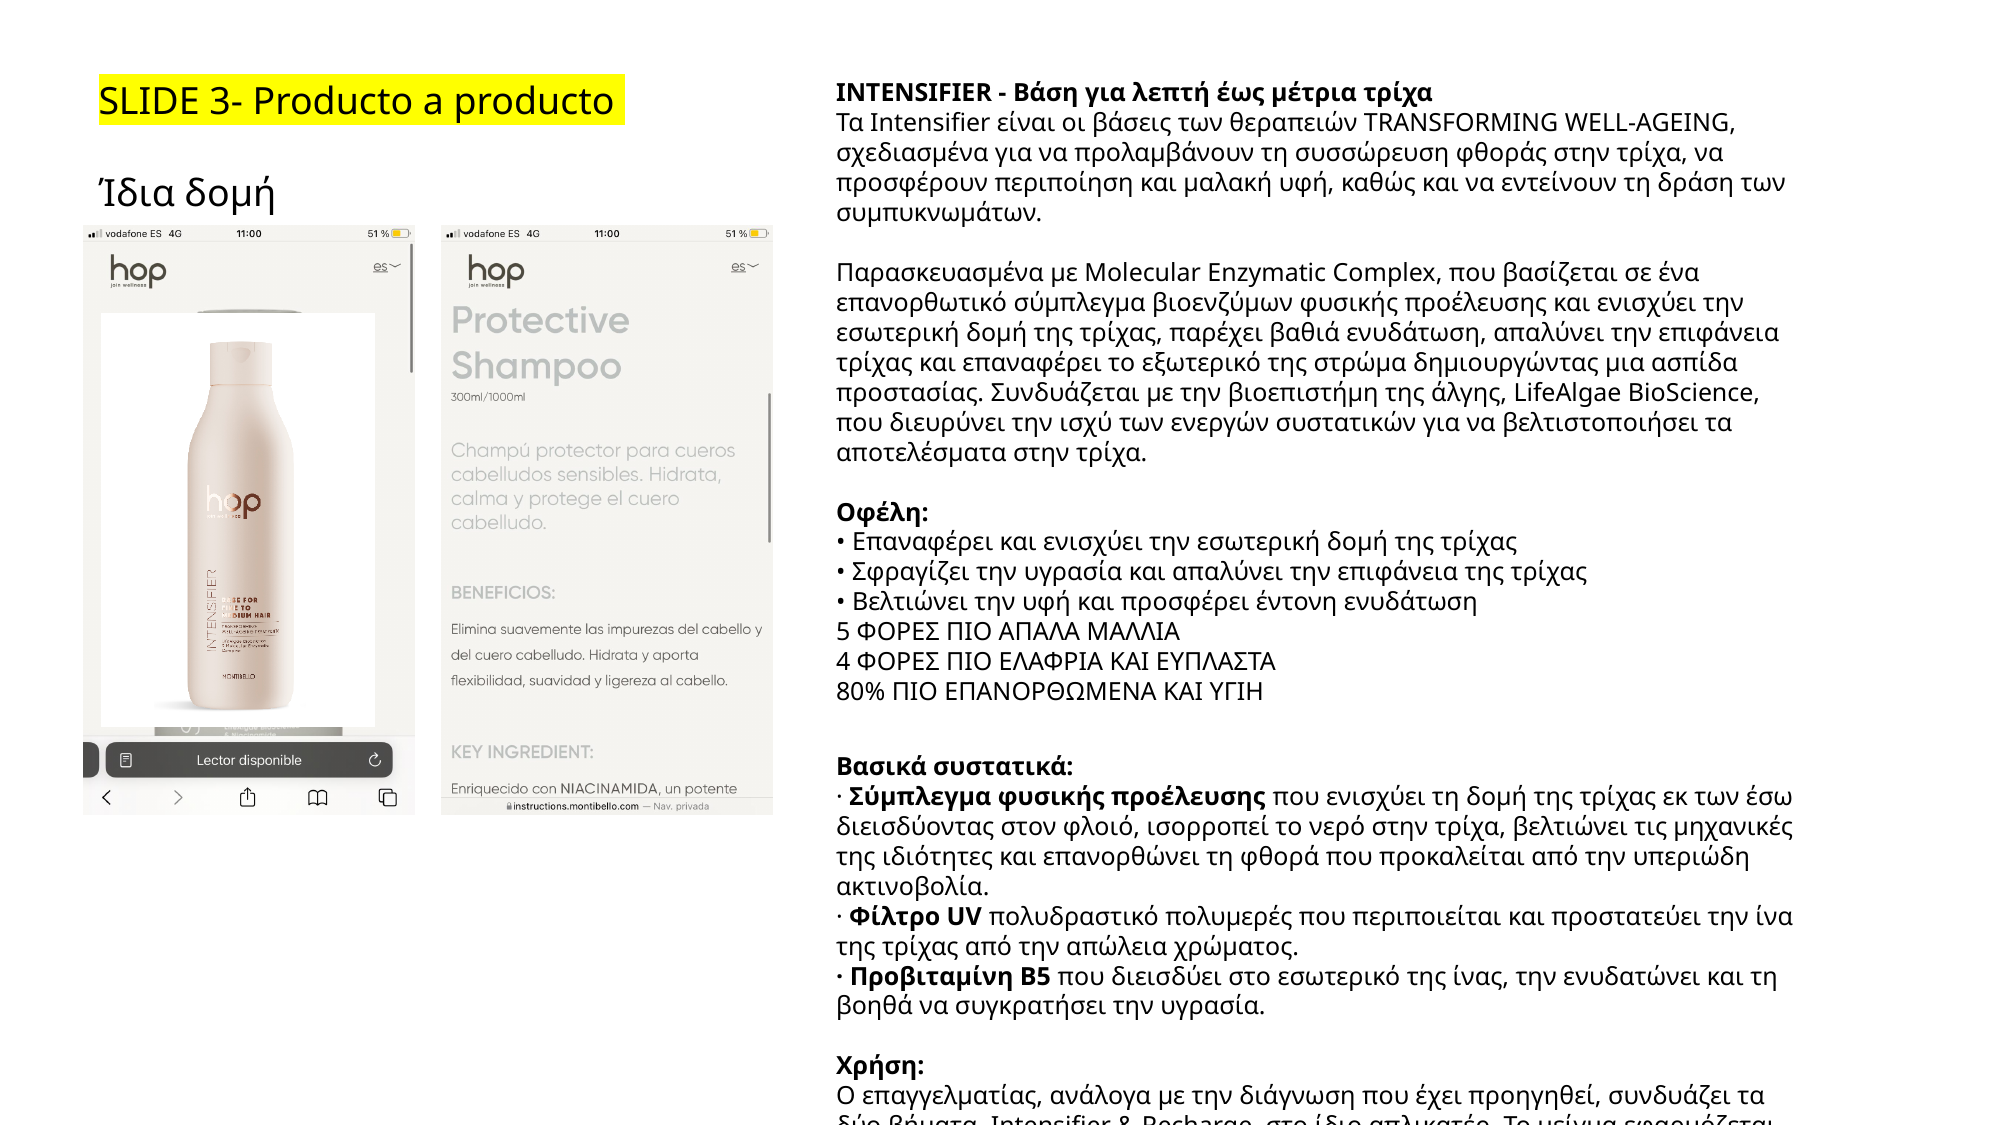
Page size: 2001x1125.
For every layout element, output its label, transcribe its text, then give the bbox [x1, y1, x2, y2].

picture [83, 225, 415, 815]
text_box Ίδια δομή [83, 161, 463, 222]
text_box SLIDE 3- Producto a producto [83, 69, 821, 130]
picture [441, 225, 773, 815]
text_box INTENSIFIER - Βάση για λεπτή έως μέτρια τρίχα Τα Intensifier είναι οι βάσεις των θεραπειών TRANSFORMING WELL-AGEING, σχεδιασμένα για να προλαμβάνουν τη συσσώρευση φθοράς στην τρίχα, να προσφέρουν περιποίηση και μαλακή υφή, καθώς και να εντείνουν τη δράση των συμπυκνωμάτων. Παρασκευασμένα με Molecular Enzymatic Complex, που βασίζεται σε ένα επανορθωτικό σύμπλεγμα βιοενζύμων φυσικής προέλευσης και ενισχύει την εσωτερική δομή της τρίχας, παρέχει βαθιά ενυδάτωση, απαλύνει την επιφάνεια τρίχας και επαναφέρει το εξωτερικό της στρώμα δημιουργώντας μια ασπίδα προστασίας. Συνδυάζεται με την βιοεπιστήμη της άλγης, LifeAlgae BioScience, που διευρύνει την ισχύ των ενεργών συστατικών για να βελτιστοποιήσει τα αποτελέσματα στην τρίχα. Οφέλη: • Επαναφέρει και ενισχύει την εσωτερική δομή της τρίχας • Σφραγίζει την υγρασία και απαλύνει την επιφάνεια της τρίχας • Βελτιώνει την υφή και προσφέρει έντονη ενυδάτωση 5 ΦΟΡΕΣ ΠΙΟ ΑΠΑΛΑ ΜΑΛΛΙΑ 4 ΦΟΡΕΣ ΠΙΟ ΕΛΑΦΡΙΑ ΚΑΙ ΕΥΠΛΑΣΤΑ 80% ΠΙΟ ΕΠΑΝΟΡΘΩΜΕΝΑ ΚΑΙ ΥΓΙΗ Βασικά συστατικά: · Σύμπλεγμα φυσικής προέλευσης που ενισχύει τη δομή της τρίχας εκ των έσω διεισδύοντας στον φλοιό, ισορροπεί το νερό στην τρίχα, βελτιώνει τις μηχανικές της ιδιότητες και επανορθώνει τη φθορά που προκαλείται από την υπεριώδη ακτινοβολία. · Φίλτρο UV πολυδραστικό πολυμερές που περιποιείται και προστατεύει την ίνα της τρίχας από την απώλεια χρώματος. · Προβιταμίνη B5 που διεισδύει στο εσωτερικό της ίνας, την ενυδατώνει και τη βοηθά να συγκρατήσει την υγρασία. Χρήση: Ο επαγγελματίας, ανάλογα με την διάγνωση που έχει προηγηθεί, συνδυάζει τα δύο βήματα, Intensifier & Recharge, στο ίδιο απλικατέρ. Το μείγμα εφαρμόζεται στα μαλλιά μετά το λούσιμο, αφήνοντάς το να δράσει για 7 λεπτά. [821, 69, 1822, 1125]
